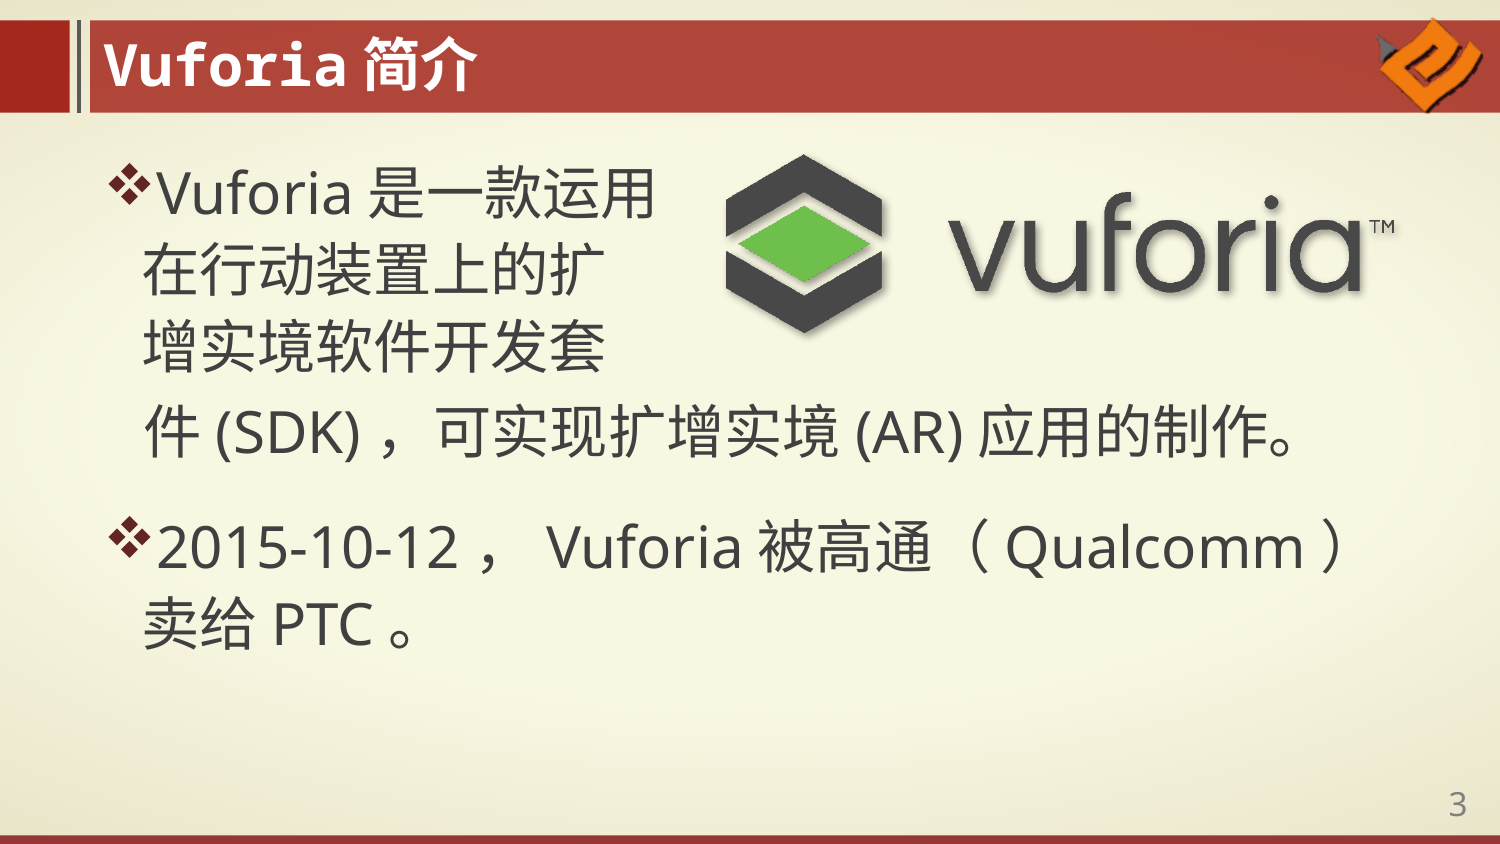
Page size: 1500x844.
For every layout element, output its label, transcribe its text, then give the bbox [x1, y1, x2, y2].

picture [0, 0, 1500, 835]
text_box Vuforia是一款运用在行动装置上的扩增实境软件开发套 [88, 142, 680, 375]
text_box 件(SDK)，可实现扩增实境(AR)应用的制作。 2015-10-12，Vuforia被高通（Qualcomm）卖给PTC。 [88, 381, 1412, 670]
text_box Vuforia简介 [88, 20, 1046, 105]
